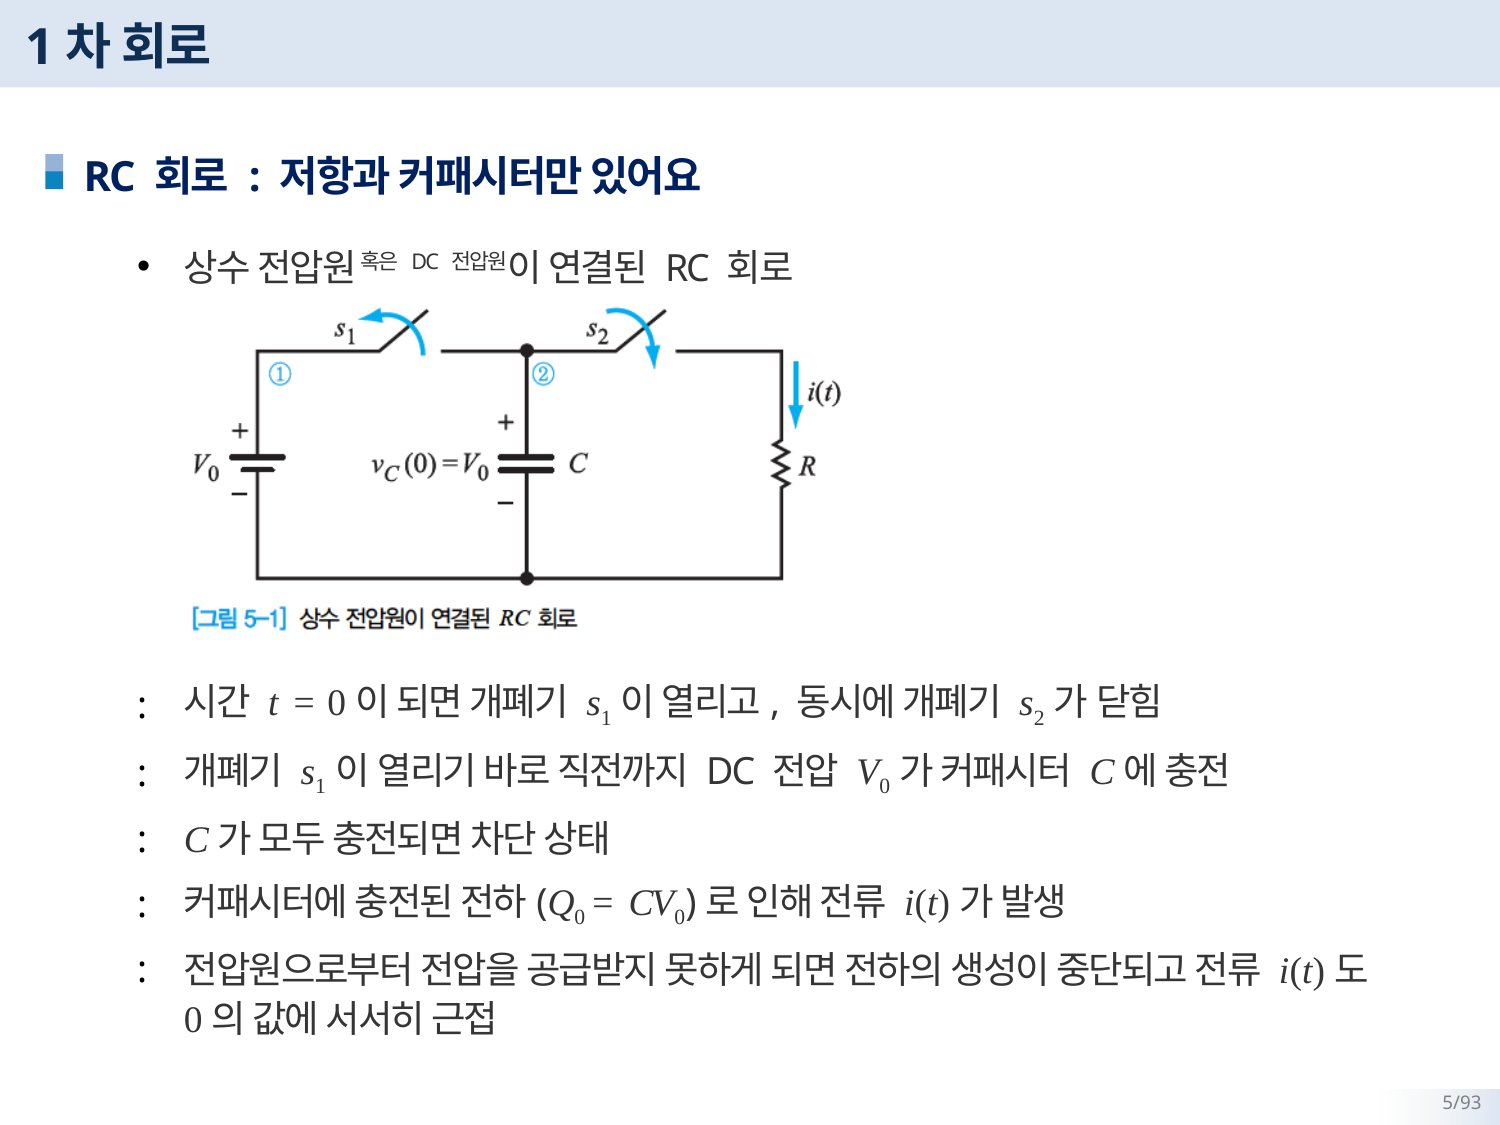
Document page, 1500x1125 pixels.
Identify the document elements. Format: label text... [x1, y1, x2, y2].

picture [182, 302, 845, 645]
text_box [45, 136, 1450, 204]
text_box 상수 전압원 혹은 DC 전압원이 연결된 RC 회로 시간 t = 0이 되면 개폐기 s1이 열리고, 동시에 개폐기 s2가 닫힘 개폐기 s1이 열리기 바로 직전까지 DC 전압 V0가 커패시터 C에 충전 C가 모두 충전되면 차단 상태 커패시터에 충전된 전하(Q0 = CV0)로 인해 전류 i(t)가 발생 전압원으로부터 전압을 공급받지 못하게 되면 전하의 생성이 중단되고 전류 i(t)도 0의 값에 서서히 근접 [122, 231, 1382, 1048]
title 1차 회로 [10, 5, 1288, 84]
